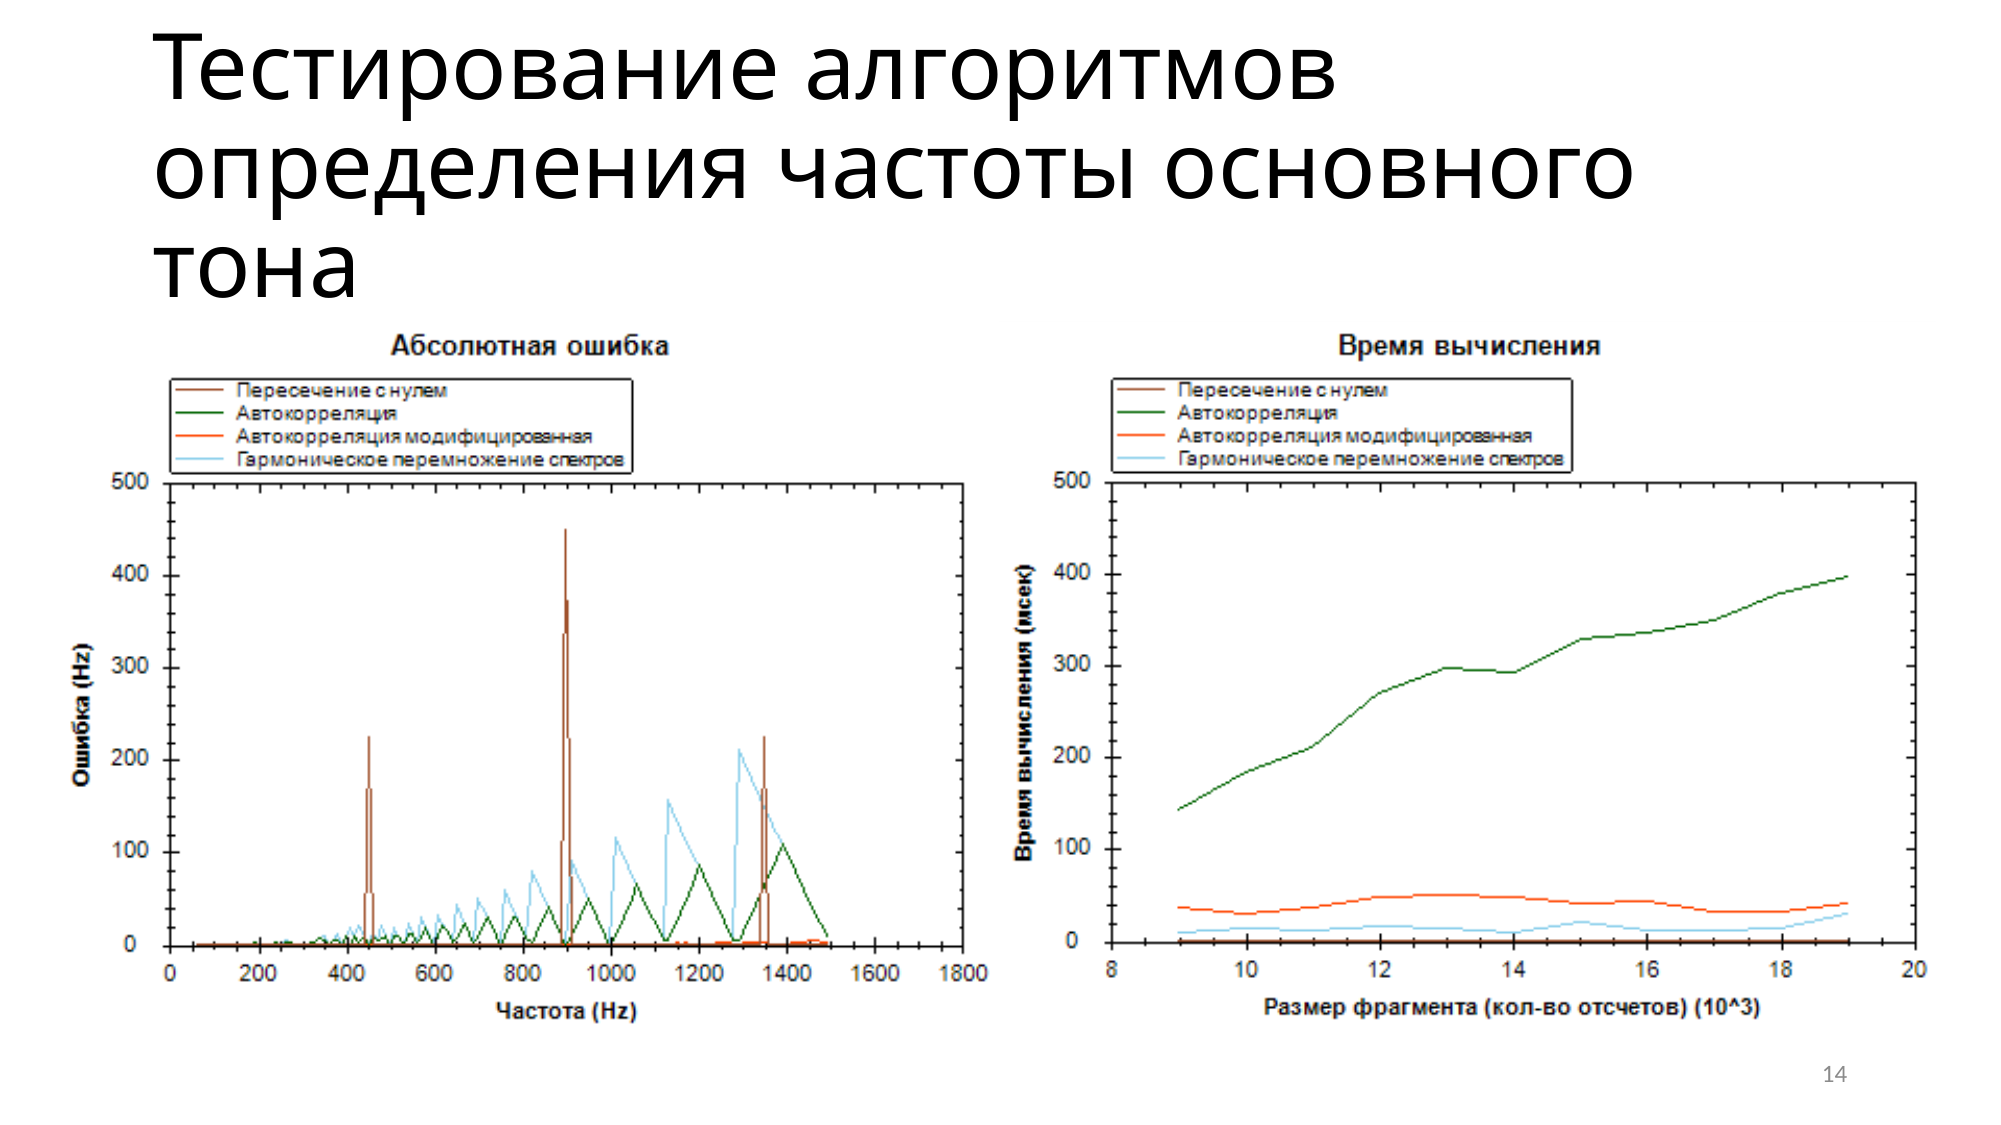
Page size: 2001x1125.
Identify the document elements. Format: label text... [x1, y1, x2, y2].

slide_number 14 [1412, 1042, 1863, 1103]
title Тестирование алгоритмов определения частоты основного тона [137, 59, 1863, 278]
picture [61, 320, 1936, 1034]
